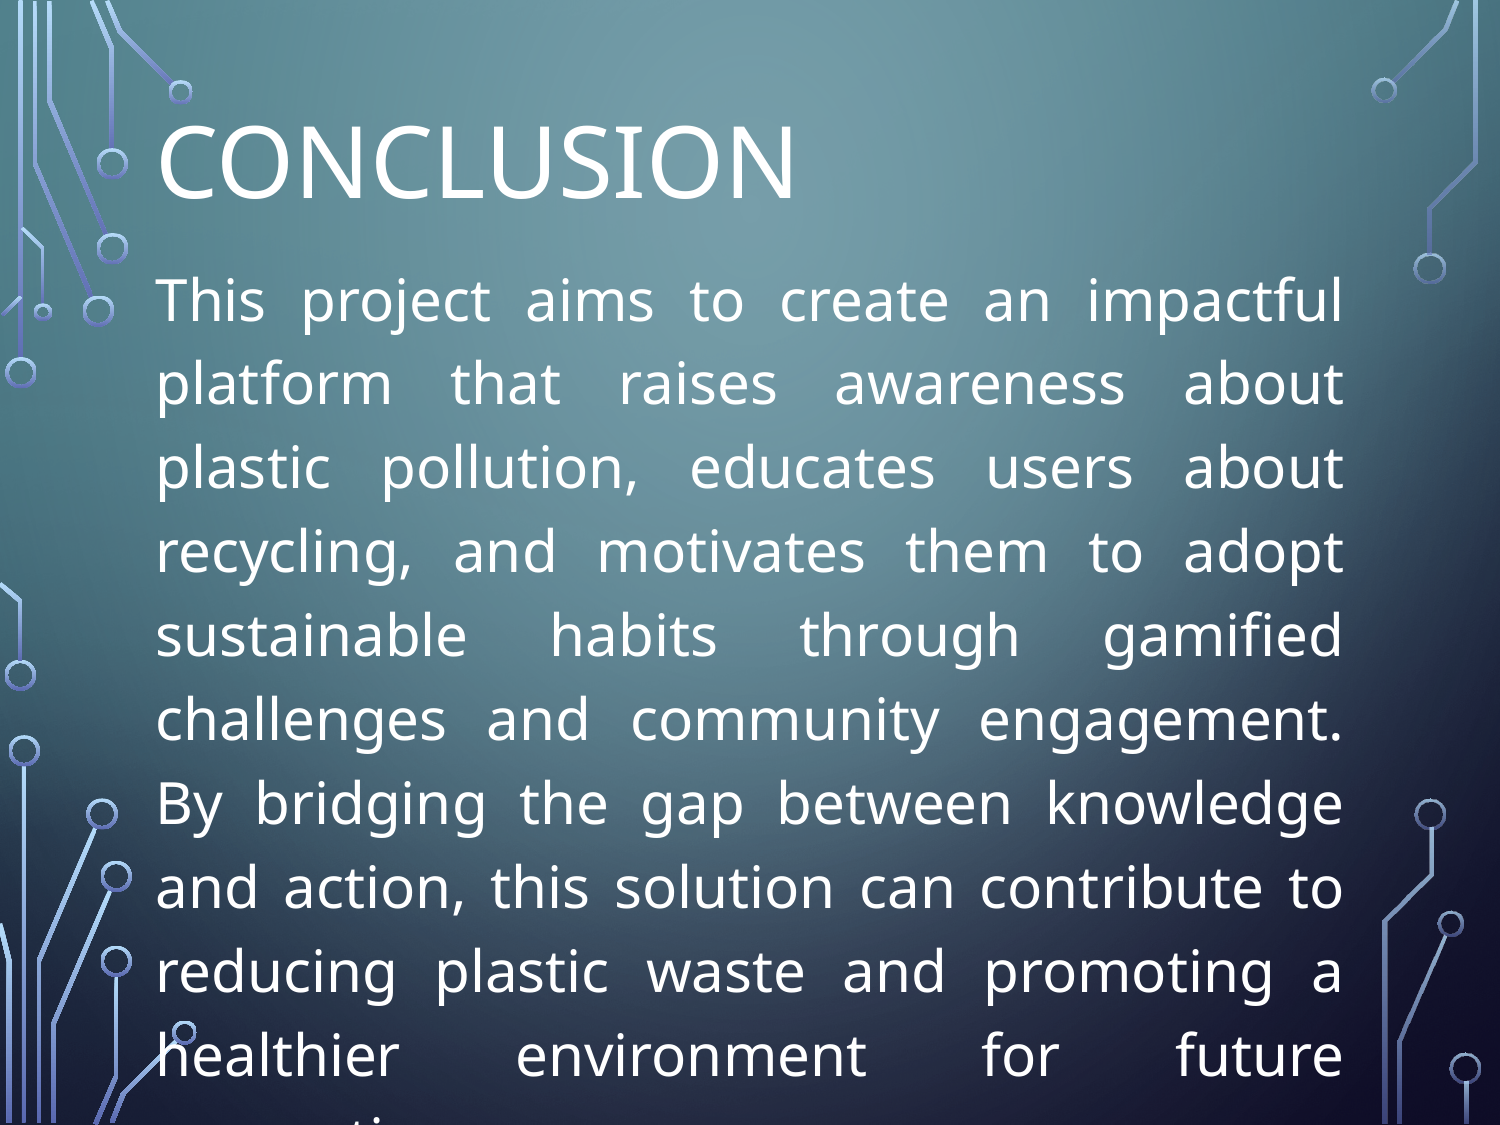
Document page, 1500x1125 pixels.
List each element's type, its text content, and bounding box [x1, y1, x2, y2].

title Conclusion [140, 101, 1360, 231]
list This project aims to create an impactful platform that raises awareness about plastic pollution, educates users about recycling, and motivates them to adopt sustainable habits through gamified challenges and community engagement. By bridging the gap between knowledge and action, this solution can contribute to reducing plastic waste and promoting a healthier environment for future generations. [140, 241, 1360, 1007]
